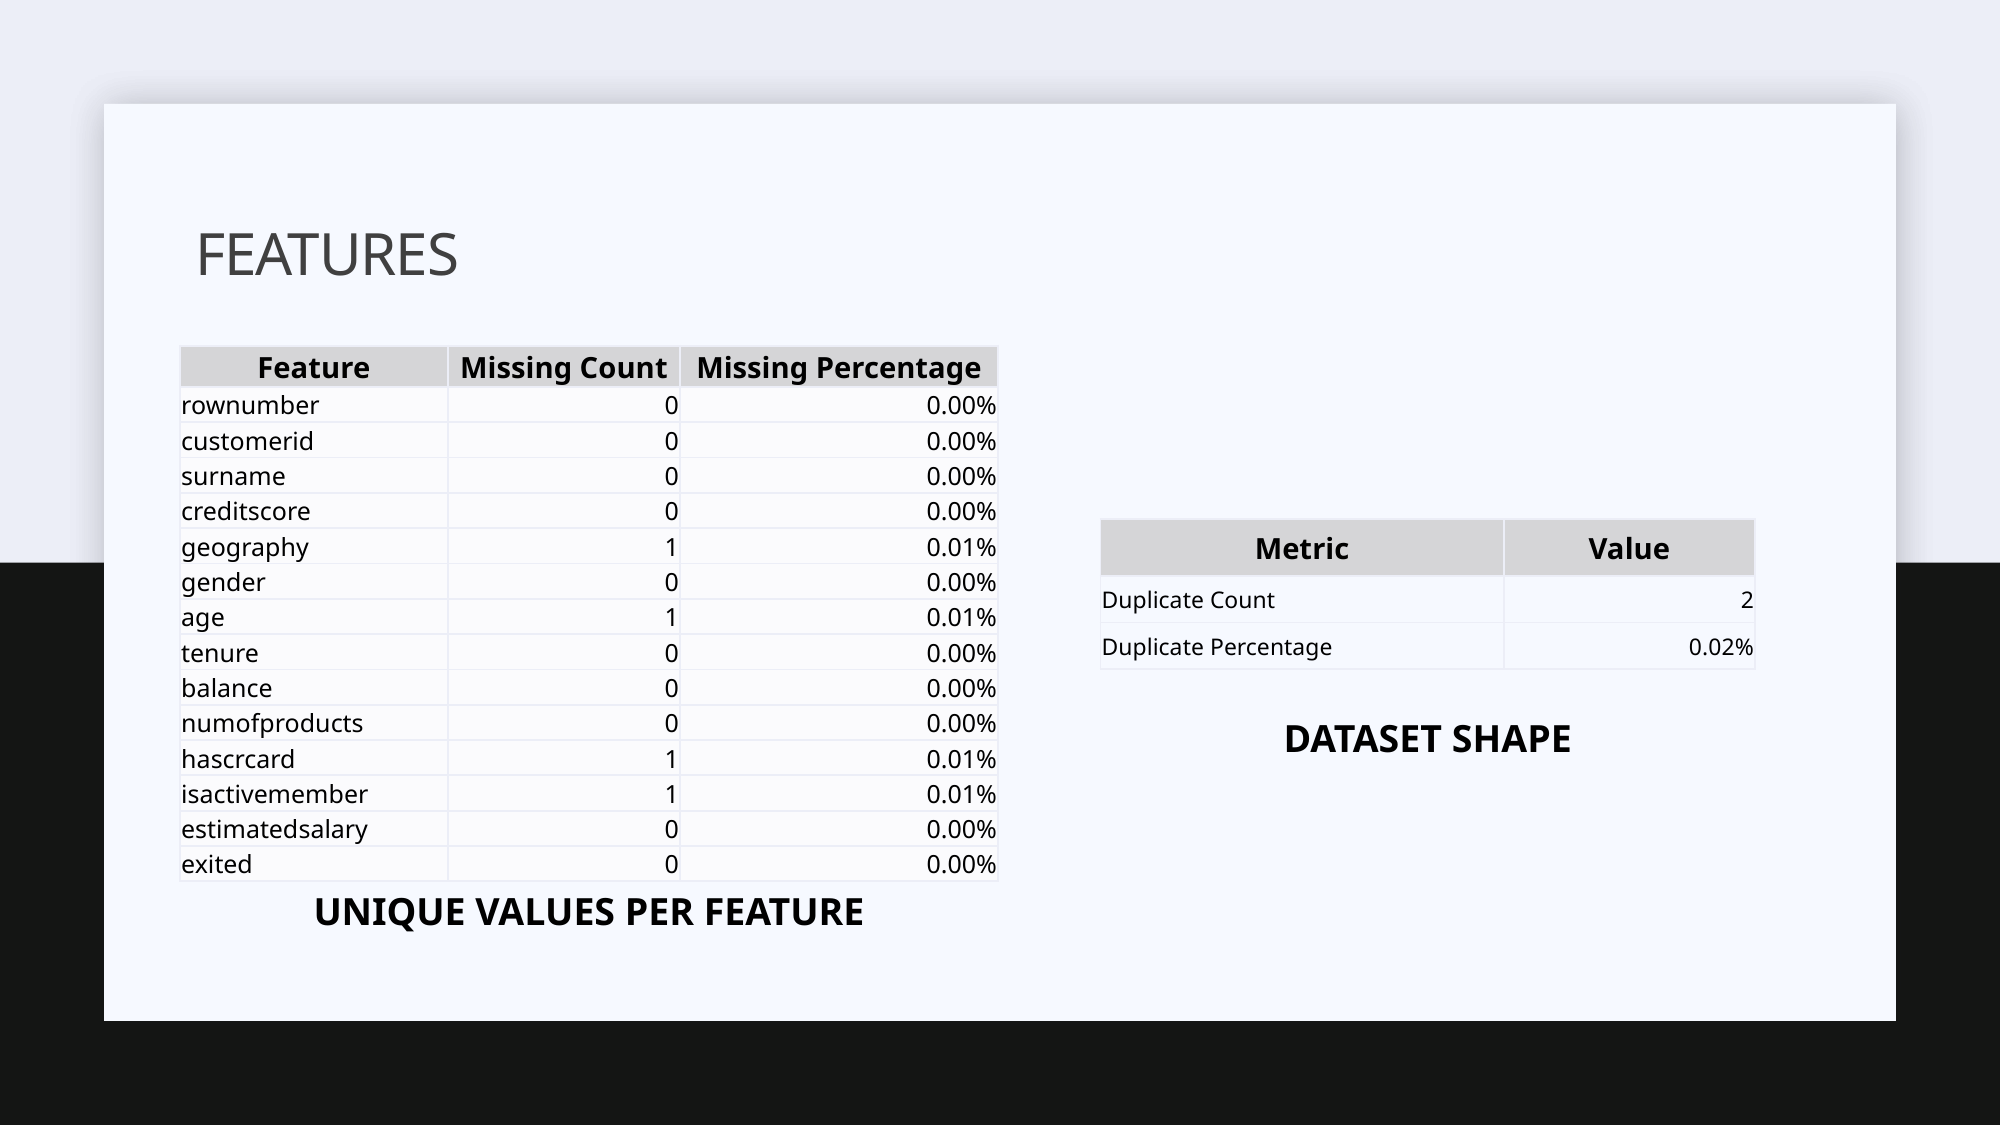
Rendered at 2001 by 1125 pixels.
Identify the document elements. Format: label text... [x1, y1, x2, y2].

table_cell 0 [668, 458, 679, 492]
table_cell 1 [668, 529, 679, 563]
table_cell 0 [668, 635, 679, 669]
table_cell 0.00% [681, 706, 997, 739]
list Unique Values per Feature [180, 882, 999, 959]
table_cell 0.00% [681, 847, 997, 880]
table_cell 0.00% [681, 670, 997, 704]
table_cell 0.00% [681, 812, 997, 845]
list Dataset Shape [1113, 689, 1743, 786]
table_cell 0.01% [681, 741, 997, 774]
table_cell exited [181, 847, 447, 880]
table_cell 0.00% [681, 635, 997, 669]
table_cell 1 [668, 600, 679, 633]
table_cell 0 [449, 812, 679, 845]
title Features [180, 208, 1830, 305]
table_cell estimatedsalary [181, 841, 447, 845]
table_cell 0.00% [681, 388, 997, 421]
table_cell 0.00% [681, 458, 997, 492]
table_cell 0.01% [681, 776, 997, 810]
table_cell 0 [668, 423, 679, 457]
table_cell Duplicate Percentage [1101, 623, 1503, 668]
table_header Metric [1101, 520, 1503, 575]
table_cell Duplicate Count [1101, 577, 1503, 622]
table_header Feature [181, 347, 447, 352]
table_header Missing Count [449, 347, 679, 386]
table_cell 0 [668, 706, 679, 739]
table_cell 0 [449, 847, 679, 880]
table_cell 0 [668, 670, 679, 704]
table_cell 1 [668, 741, 679, 774]
table_header Missing Percentage [681, 347, 997, 386]
table_cell 0.00% [681, 564, 997, 598]
table_header Value [1505, 520, 1754, 575]
picture [179, 354, 660, 835]
table_cell 2 [1505, 577, 1754, 622]
table_cell 0 [668, 494, 679, 527]
table_cell 0.01% [681, 600, 997, 633]
table_cell 0.00% [681, 423, 997, 457]
table_cell 0 [668, 388, 679, 421]
table_cell 0.02% [1505, 623, 1754, 668]
table_cell 0.00% [681, 494, 997, 527]
table_cell 1 [668, 776, 679, 810]
table_cell 0.01% [681, 529, 997, 563]
table_cell 0 [668, 564, 679, 598]
